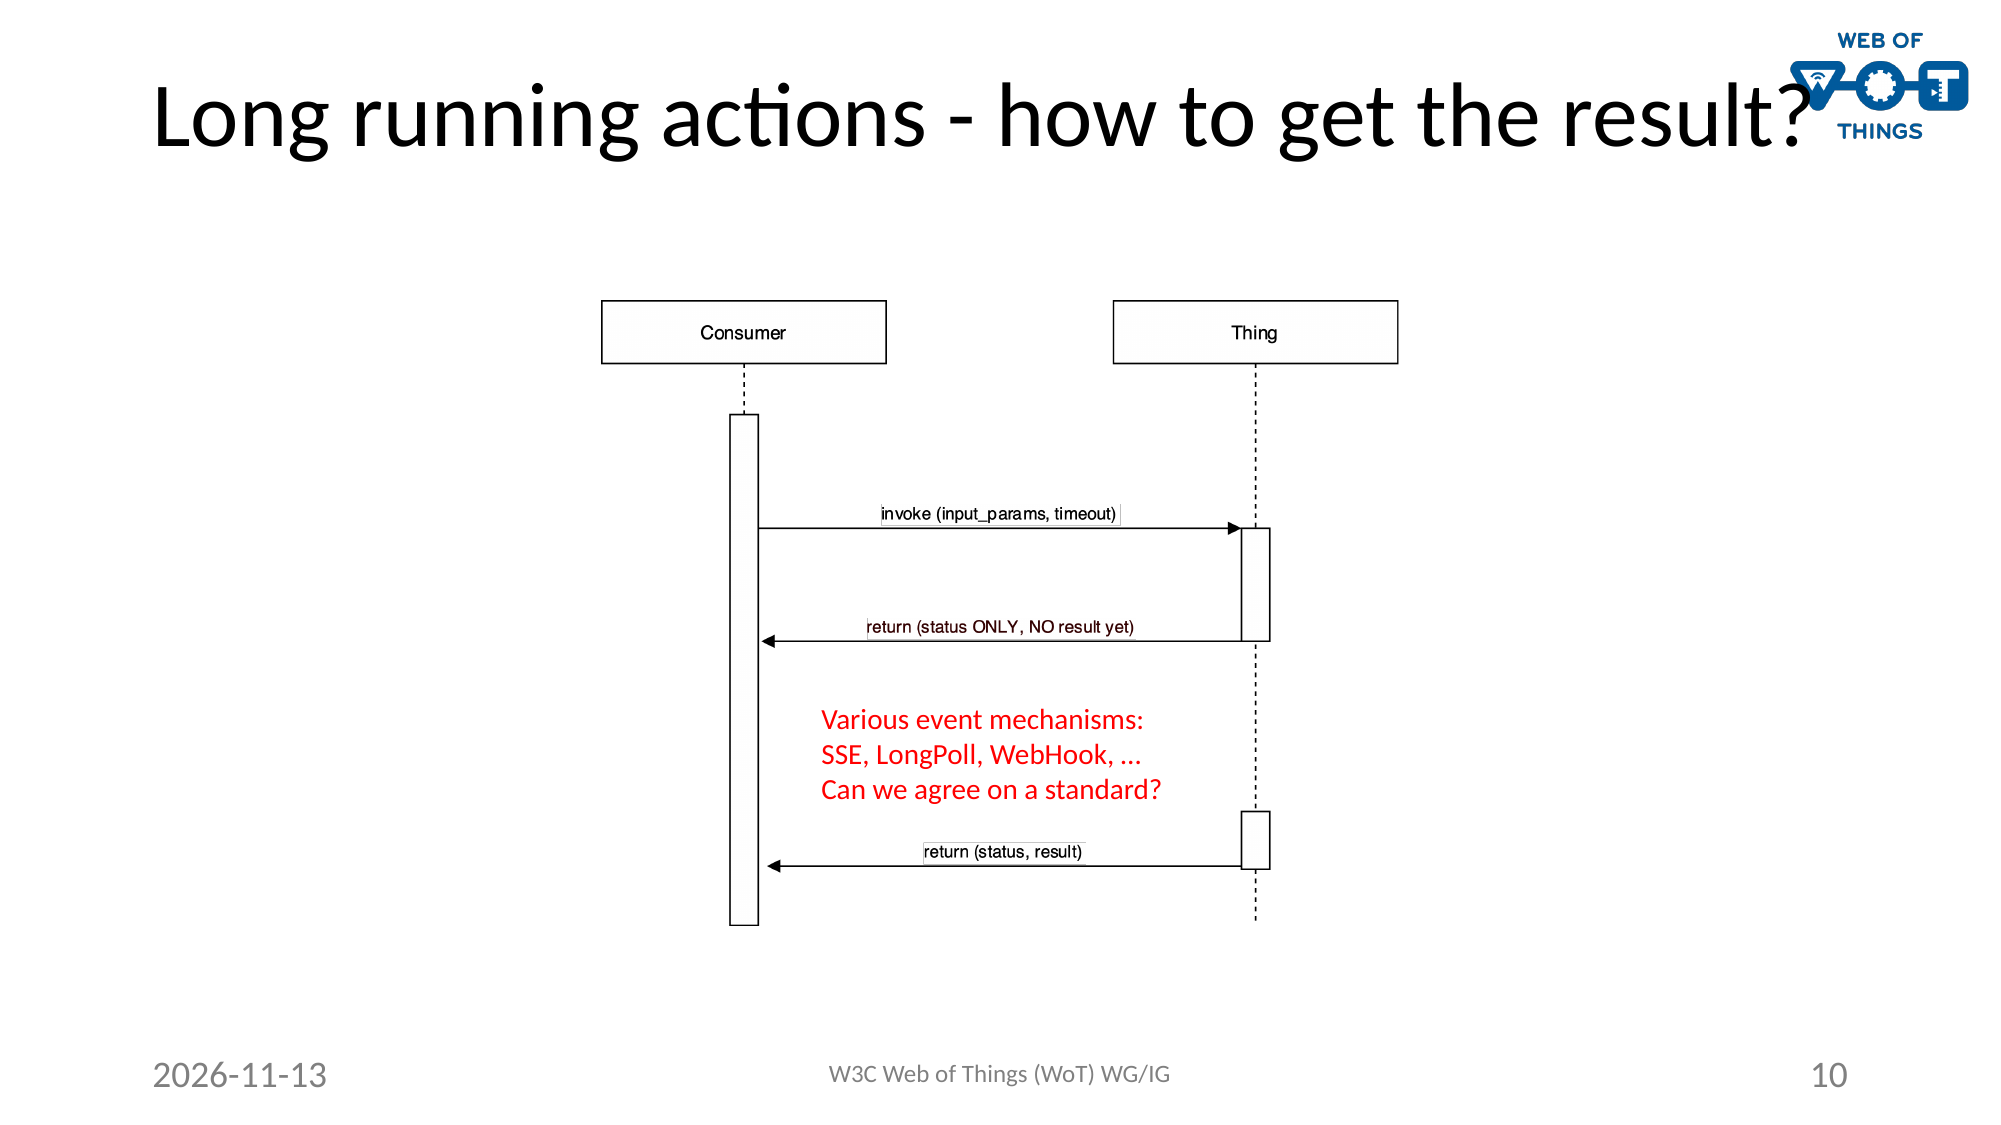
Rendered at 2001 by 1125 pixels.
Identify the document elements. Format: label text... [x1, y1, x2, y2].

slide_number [137, 1042, 588, 1103]
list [601, 300, 1399, 926]
title Long running actions - how to get the result? [137, 59, 1863, 278]
slide_number 10 [1412, 1042, 1863, 1103]
footer W3C Web of Things (WoT) WG/IG [662, 1042, 1338, 1103]
picture [1773, 22, 1985, 149]
